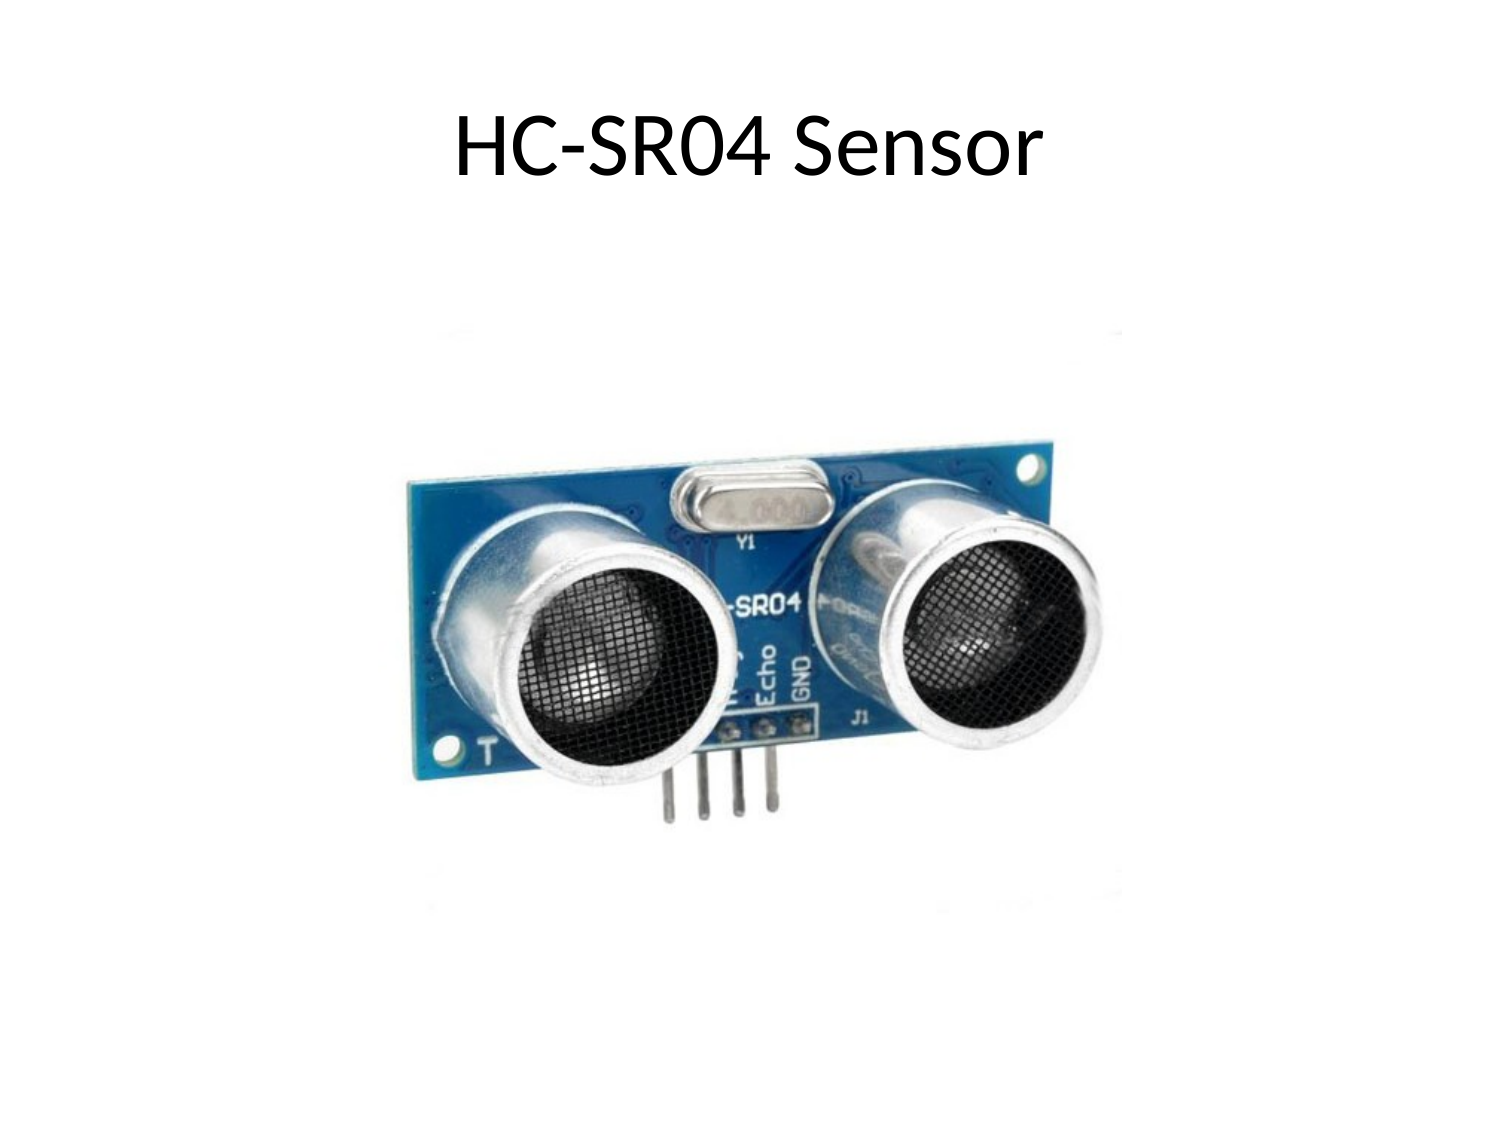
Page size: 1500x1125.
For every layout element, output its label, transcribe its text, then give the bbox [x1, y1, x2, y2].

title HC-SR04 Sensor [75, 45, 1425, 233]
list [378, 262, 1122, 1006]
